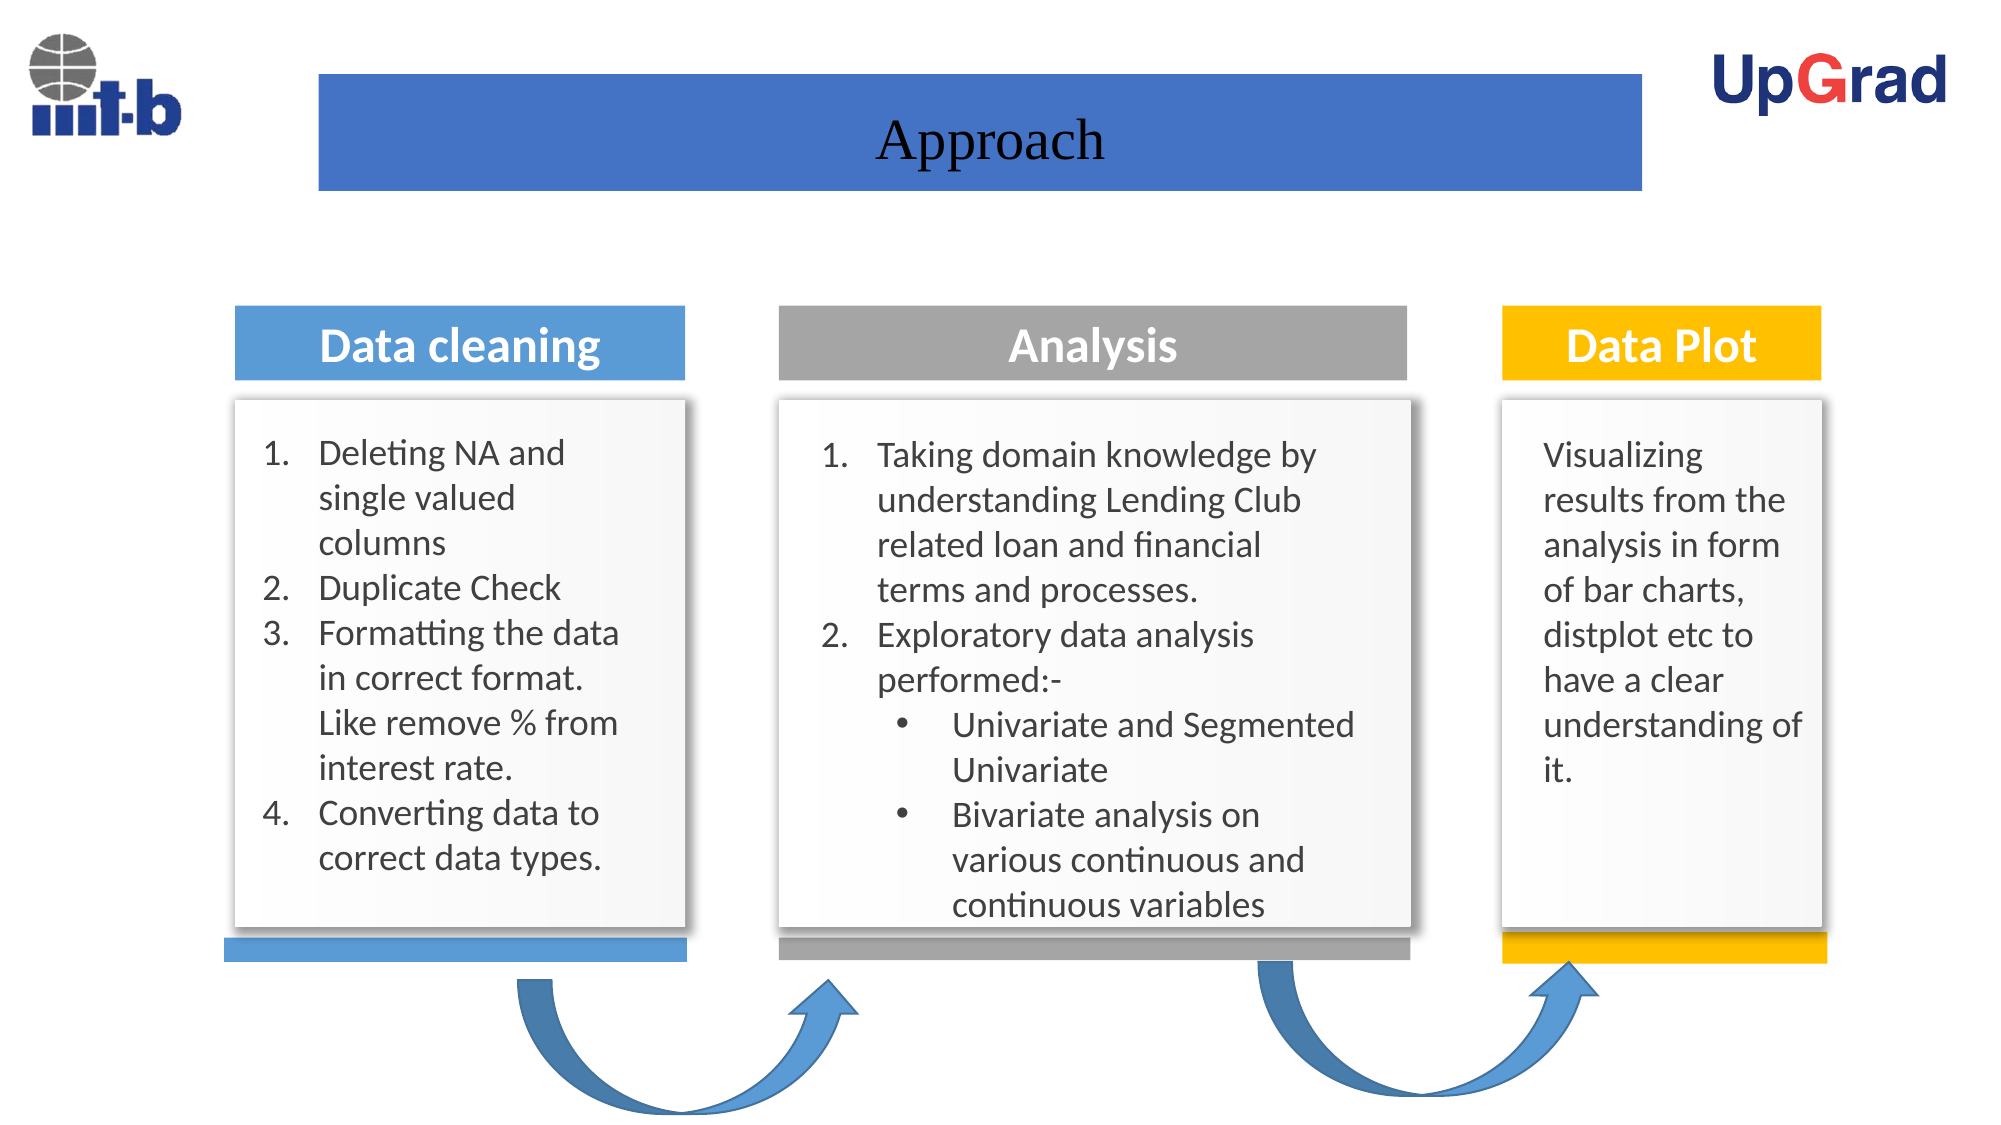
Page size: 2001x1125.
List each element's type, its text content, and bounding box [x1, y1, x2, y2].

text_box Visualizing results from the analysis in form of bar charts, distplot etc to have a clear understanding of it. [1528, 422, 1823, 798]
picture [1714, 53, 1952, 116]
text_box Data Plot [1502, 305, 1822, 381]
text_box Deleting NA and single valued columns Duplicate Check Formatting the data in correct format. Like remove % from interest rate. Converting data to correct data types. [247, 420, 644, 886]
text_box [1257, 960, 1600, 1097]
text_box Data cleaning [235, 305, 686, 381]
text_box Analysis [778, 305, 1408, 381]
text_box [778, 943, 1411, 961]
text_box [1501, 399, 1822, 927]
text_box [1501, 943, 1828, 965]
text_box [778, 399, 1411, 927]
text_box [234, 399, 686, 927]
text_box [223, 937, 688, 963]
title Approach [318, 74, 1643, 191]
text_box Taking domain knowledge by understanding Lending Club related loan and financial terms and processes. Exploratory data analysis performed:- Univariate and Segmented Univariate Bivariate analysis on various continuous and continuous variables [805, 422, 1372, 933]
picture [0, 29, 208, 163]
text_box [516, 978, 860, 1116]
